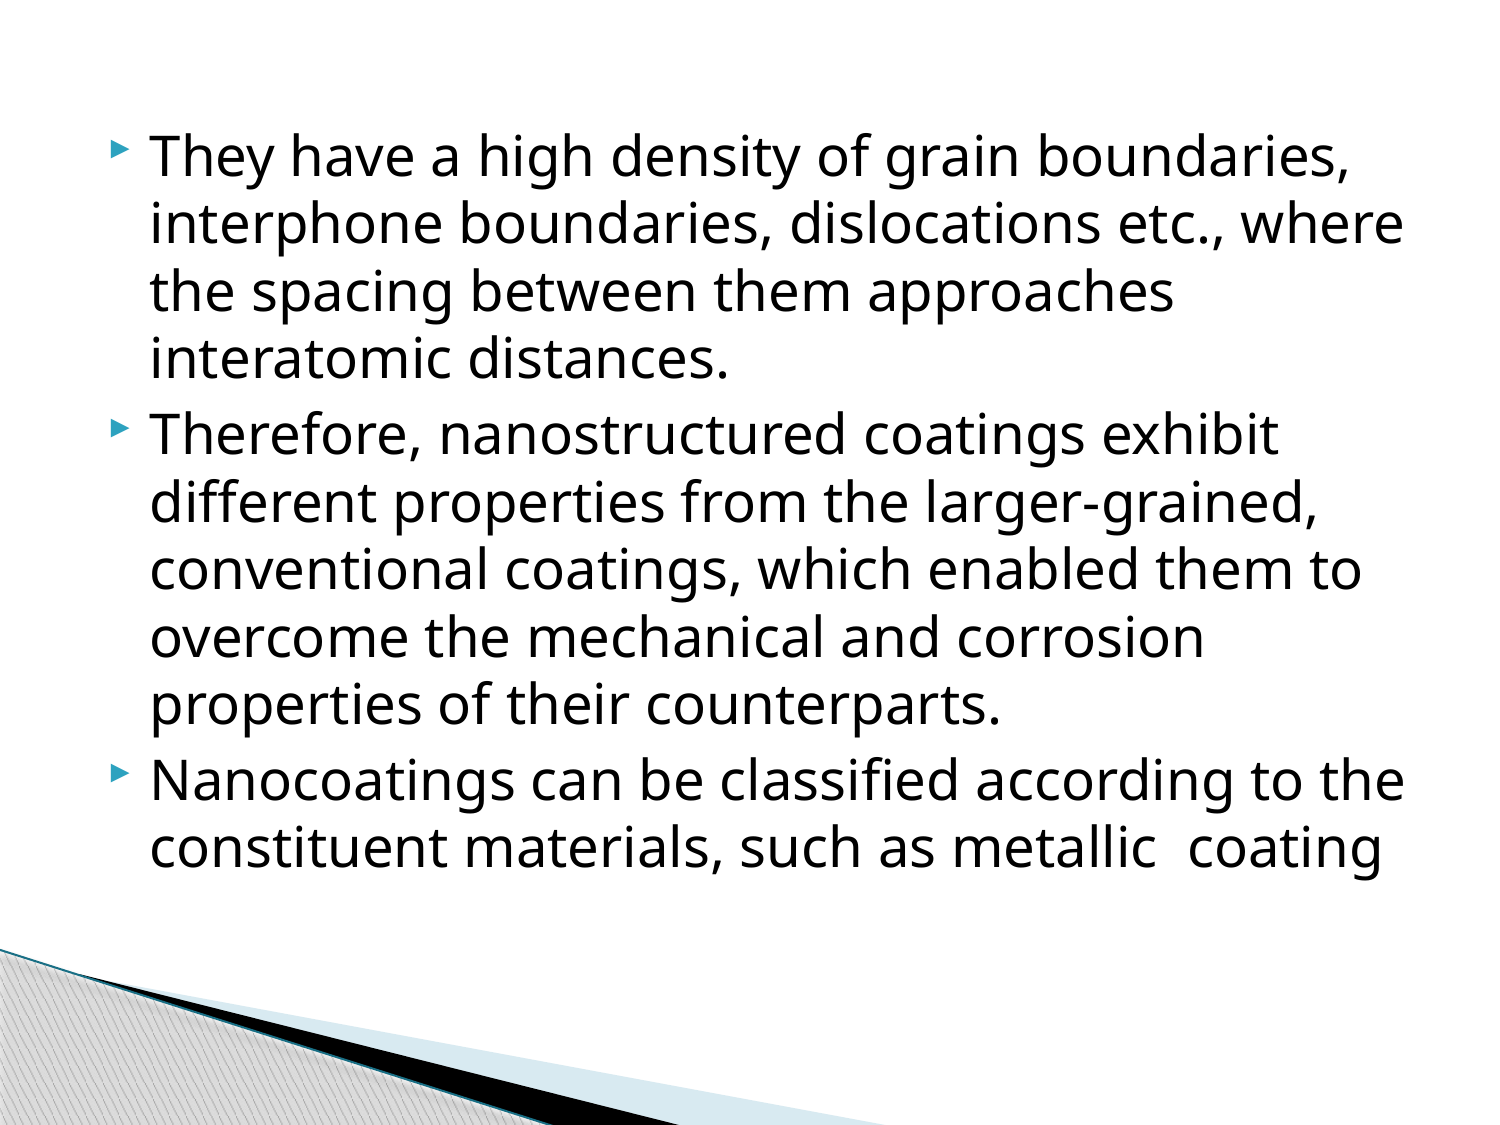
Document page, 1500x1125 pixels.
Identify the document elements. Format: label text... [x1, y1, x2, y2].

list They have a high density of grain boundaries, interphone boundaries, dislocations etc., where the spacing between them approaches interatomic distances. Therefore, nanostructured coatings exhibit different properties from the larger-grained, conventional coatings, which enabled them to overcome the mechanical and corrosion properties of their counterparts. Nanocoatings can be classified according to the constituent materials, such as metallic coating [75, 112, 1425, 1005]
